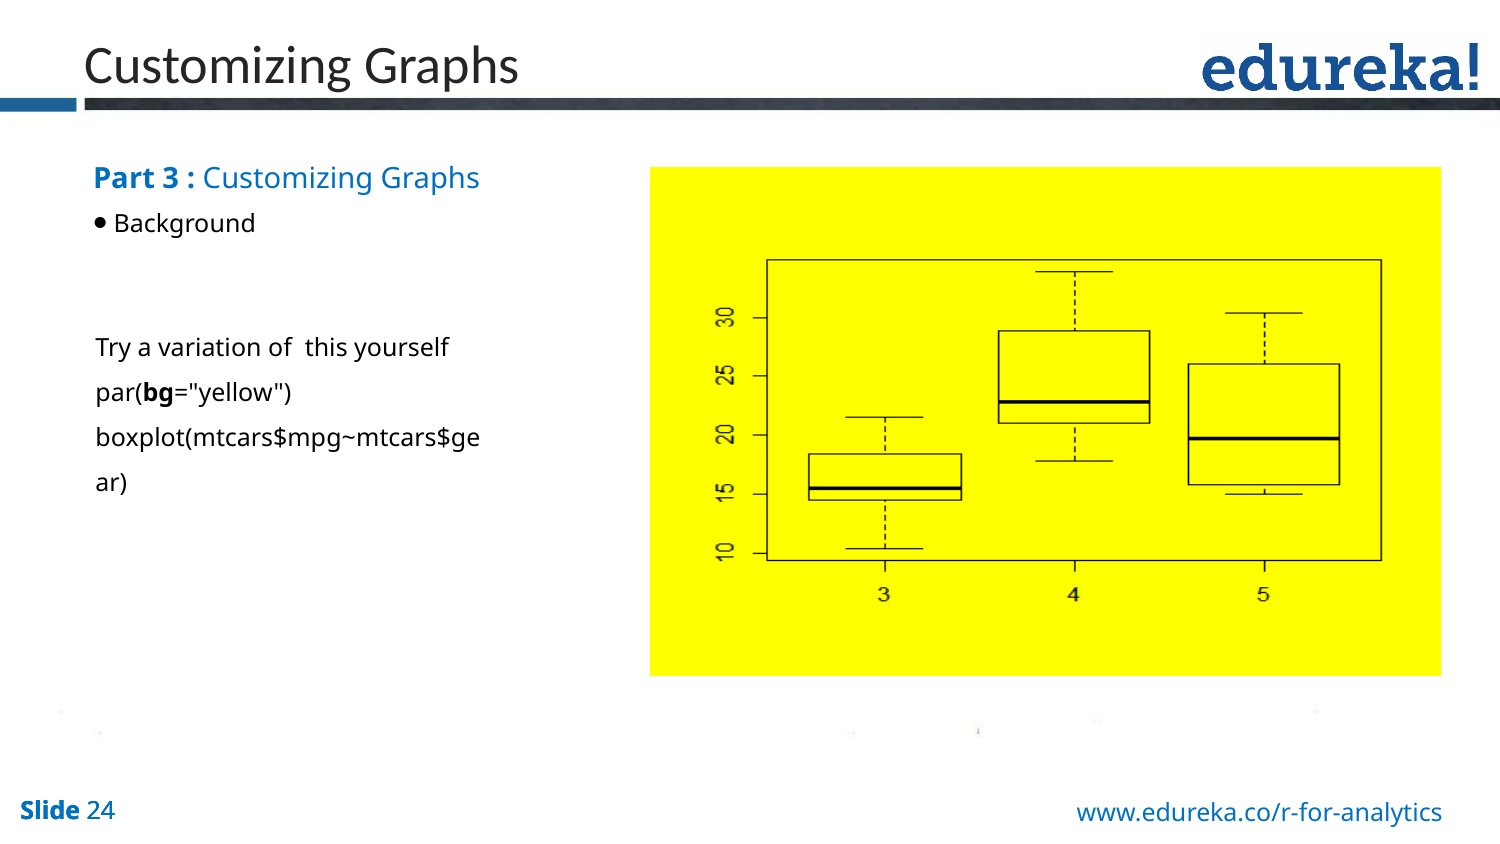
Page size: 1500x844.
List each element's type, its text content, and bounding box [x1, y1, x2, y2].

text_box Customizing Graphs [84, 29, 895, 95]
text_box [650, 167, 1442, 676]
picture [0, 0, 1500, 844]
text_box Try a variation of this yourself par(bg="yellow") boxplot(mtcars$mpg~mtcars$gear) [95, 316, 491, 497]
text_box Part 3 : Customizing Graphs Background [93, 159, 550, 264]
